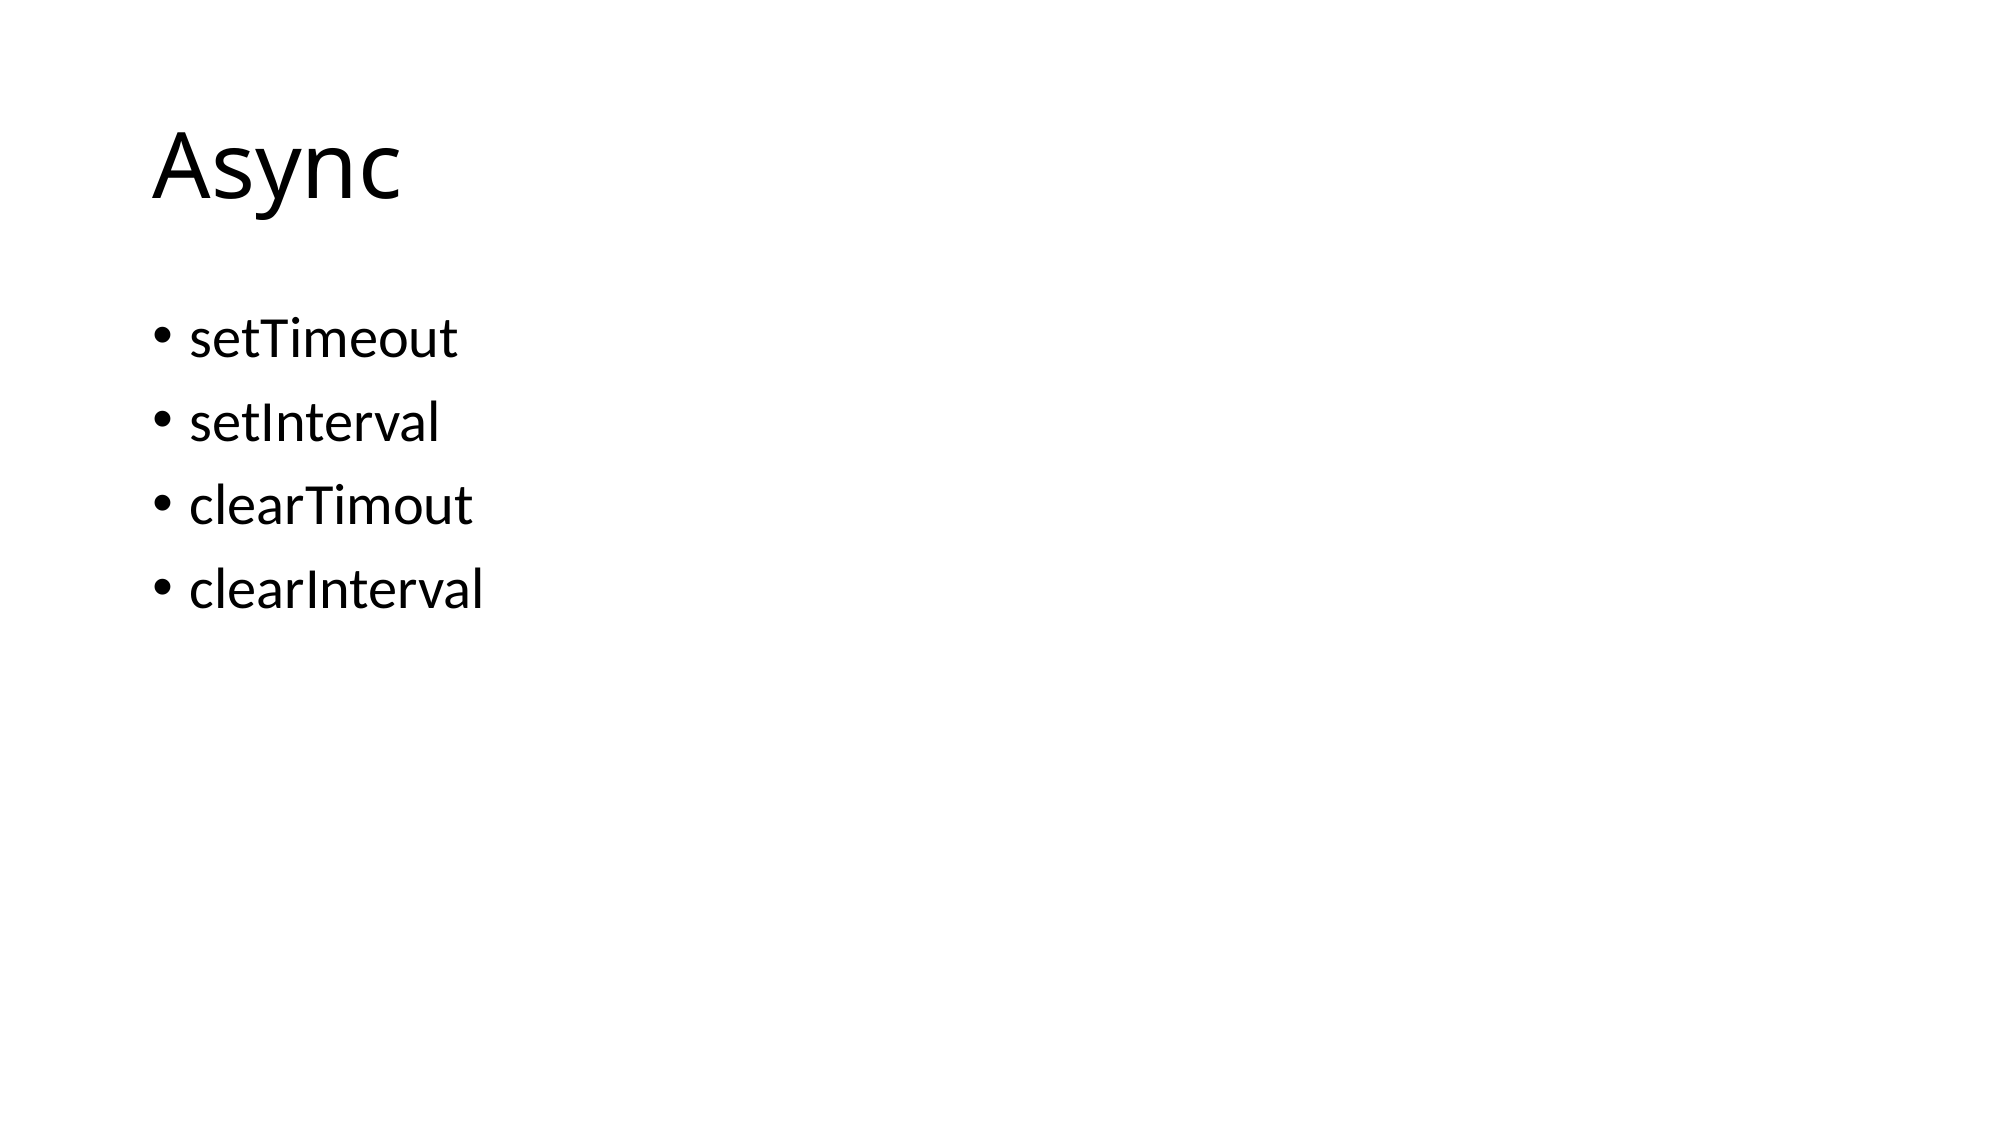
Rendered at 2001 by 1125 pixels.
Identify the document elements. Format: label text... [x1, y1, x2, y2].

title Async [137, 59, 1863, 278]
list setTimeout setInterval clearTimout clearInterval [137, 299, 1863, 1014]
